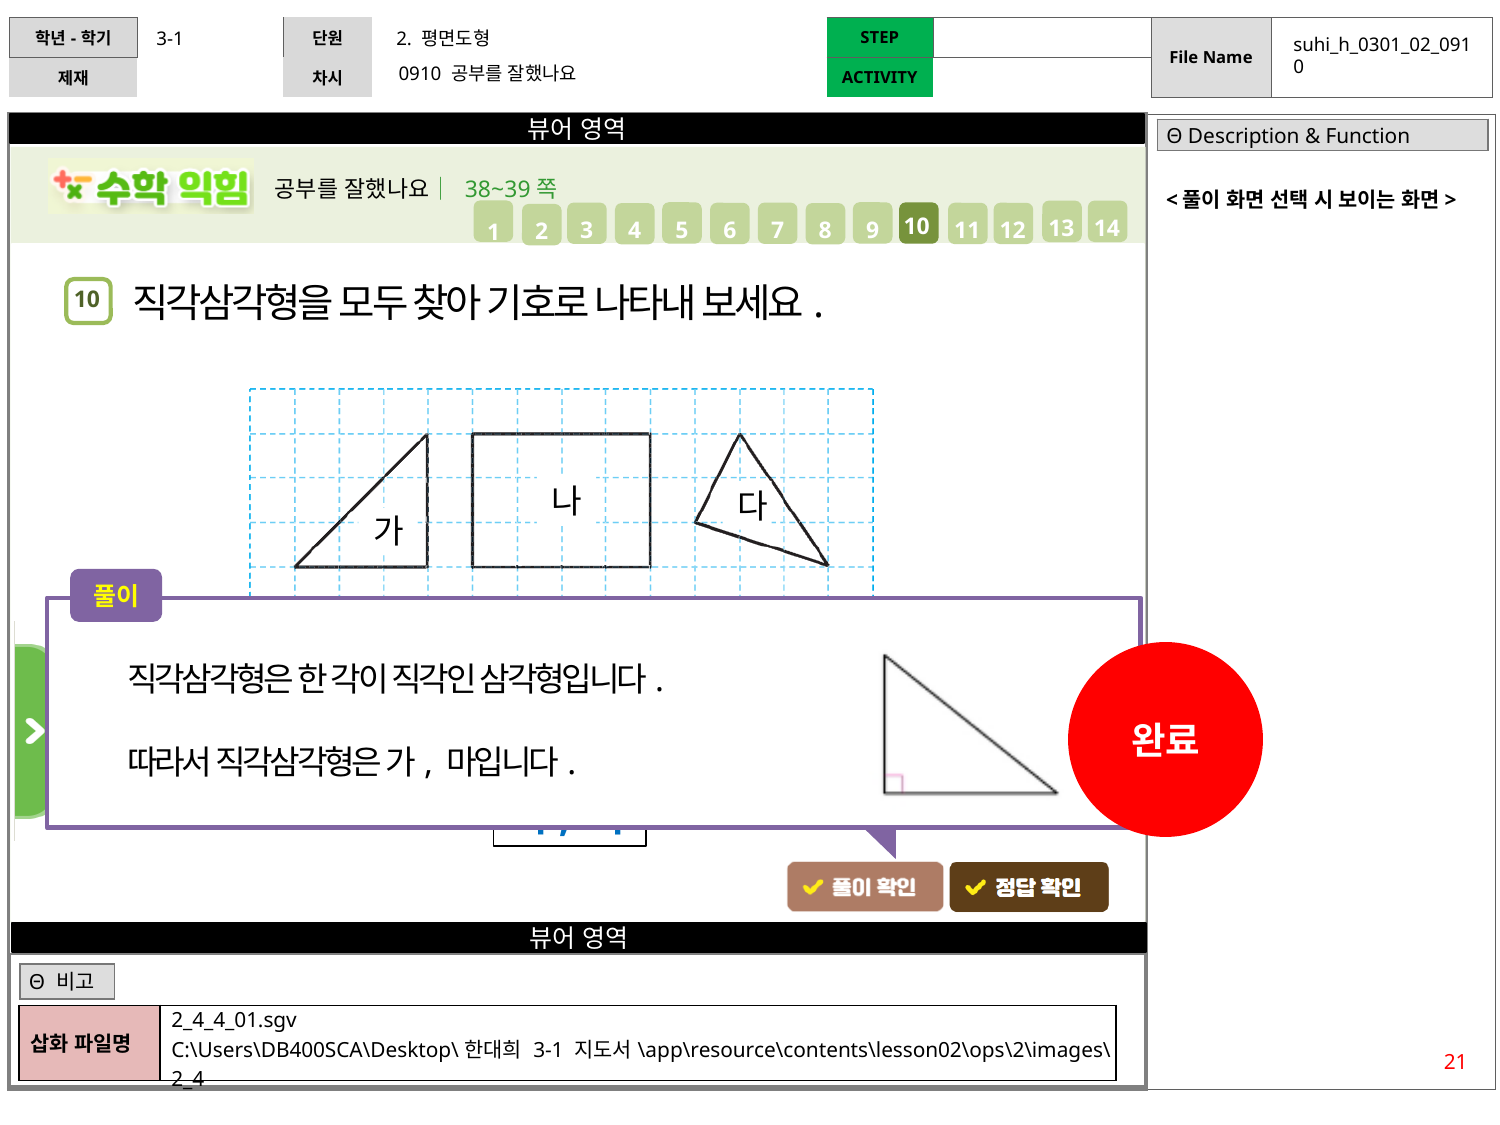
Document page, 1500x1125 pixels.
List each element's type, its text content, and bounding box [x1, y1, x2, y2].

picture [784, 860, 944, 913]
text_box 10 [888, 190, 950, 247]
text_box 0910 공부를 잘했나요 [383, 54, 635, 91]
text_box 11 [939, 194, 984, 251]
text_box <풀이 화면 선택 시 보이는 화면> [1151, 179, 1500, 244]
text_box 13 [1033, 192, 1079, 248]
text_box suhi_h_0301_02_0910 [1278, 25, 1489, 91]
text_box 직각삼각형을 모두 찾아 기호로 나타내 보세요. [117, 270, 1046, 333]
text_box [239, 370, 892, 567]
picture [858, 633, 1089, 816]
text_box 공부를 잘했나요│ 38~39쪽 [259, 166, 808, 209]
text_box 2. 평면도형 [381, 18, 538, 55]
text_box 3 [568, 209, 616, 251]
text_box 6 [708, 209, 750, 251]
table_header 삽화 파일명 [20, 1006, 159, 1080]
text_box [46, 568, 1142, 860]
text_box 12 [984, 194, 1046, 251]
text_box 1 [472, 209, 520, 253]
text_box 5 [661, 209, 709, 250]
text_box 10 [58, 277, 117, 320]
picture [48, 158, 254, 214]
text_box 9 [852, 194, 900, 250]
text_box 8 [806, 194, 852, 251]
text_box 7 [756, 194, 806, 251]
picture [948, 860, 1111, 913]
text_box 3-1 [141, 18, 284, 55]
text_box [65, 320, 112, 326]
table_header Θ Description & Function [1158, 120, 1487, 150]
picture [14, 621, 46, 841]
text_box 2 [520, 209, 568, 252]
text_box 14 [1079, 192, 1140, 248]
text_box 4 [616, 209, 661, 251]
table_header 2_4_4_01.sgv C:\Users\DB400SCA\Desktop\한대희 3-1 지도서\app\resource\contents\lesson02\ops\2\images\2_4 [161, 1006, 1115, 1080]
text_box 완료 [1145, 639, 1266, 840]
